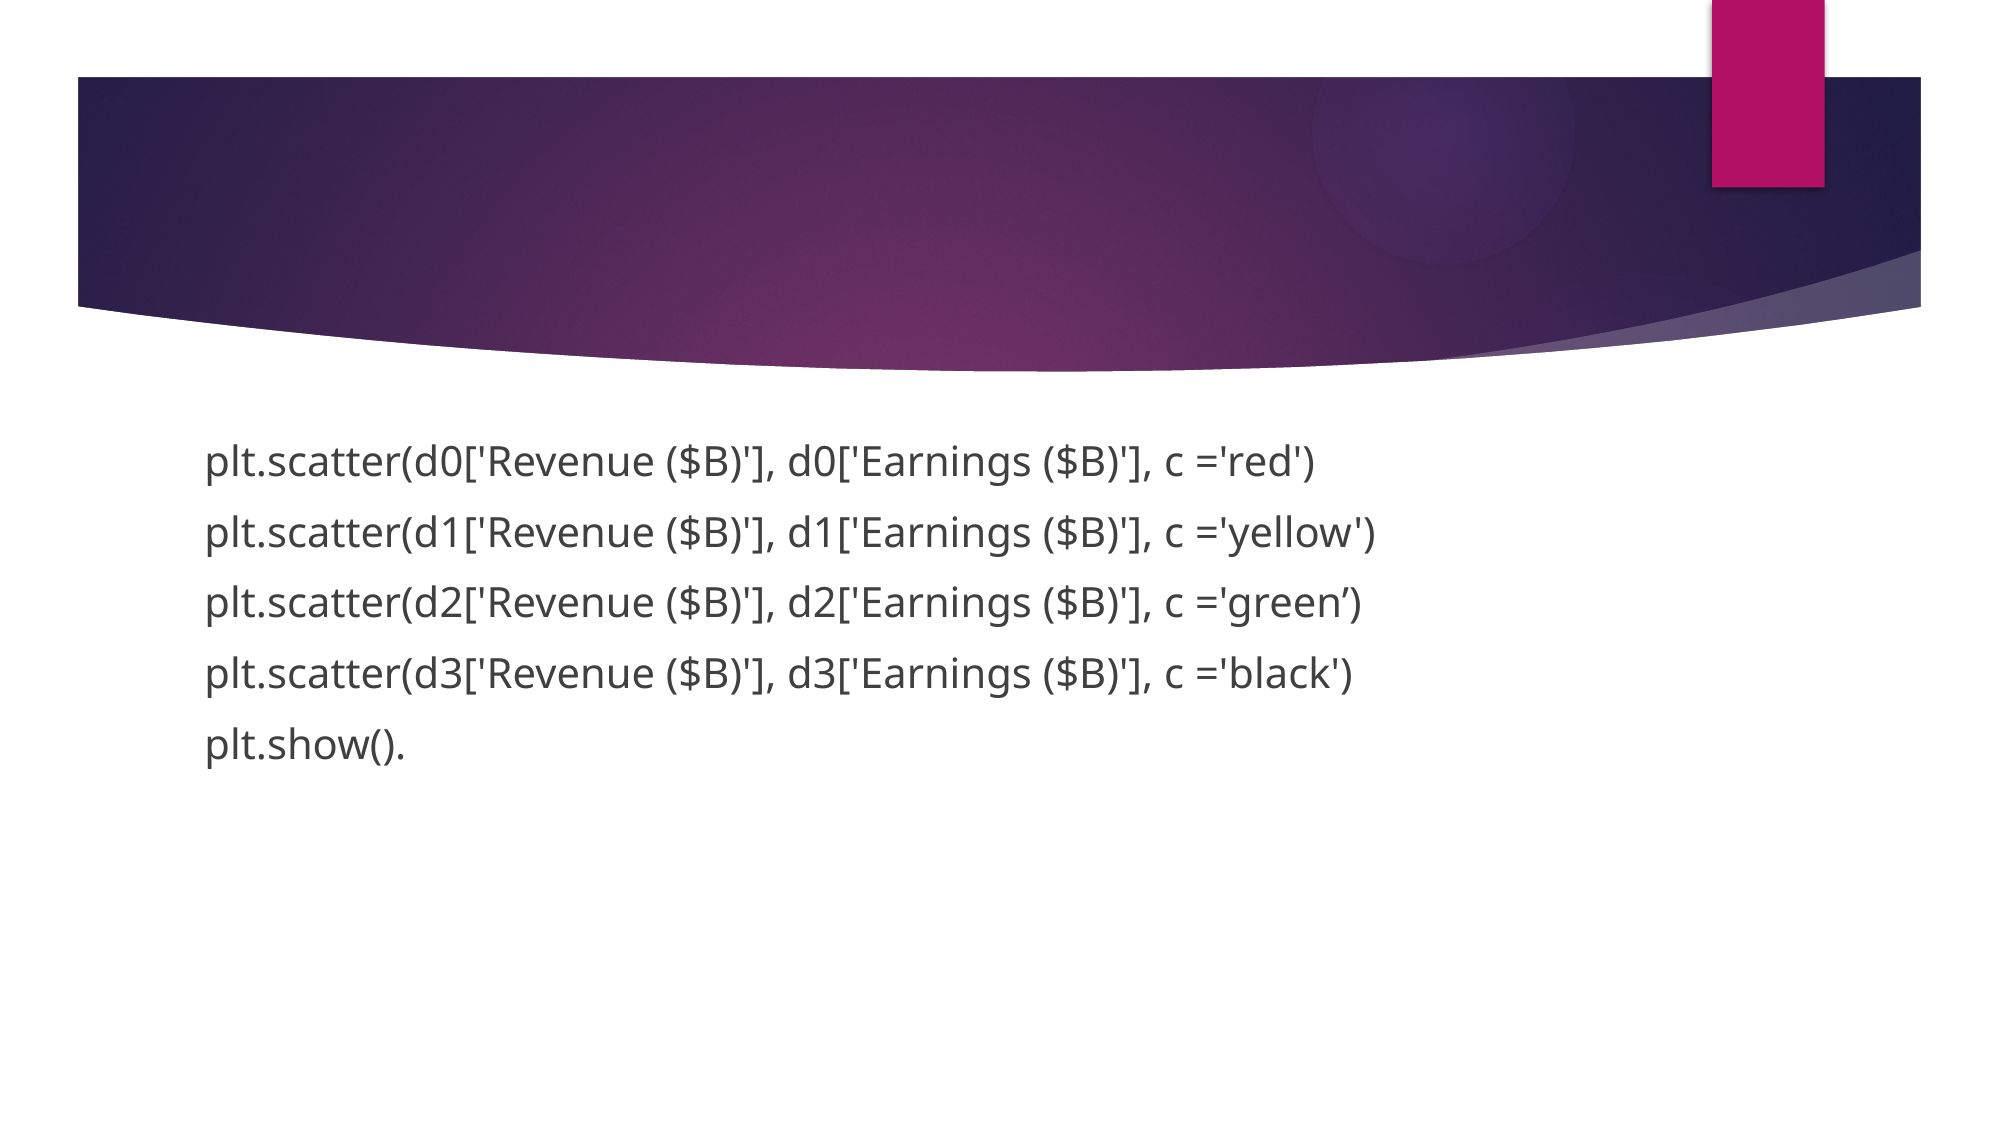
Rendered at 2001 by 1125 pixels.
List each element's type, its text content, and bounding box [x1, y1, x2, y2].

list plt.scatter(d0['Revenue ($B)'], d0['Earnings ($B)'], c ='red') plt.scatter(d1['Revenue ($B)'], d1['Earnings ($B)'], c ='yellow') plt.scatter(d2['Revenue ($B)'], d2['Earnings ($B)'], c ='green’) plt.scatter(d3['Revenue ($B)'], d3['Earnings ($B)'], c ='black') plt.show(). [189, 427, 1638, 988]
